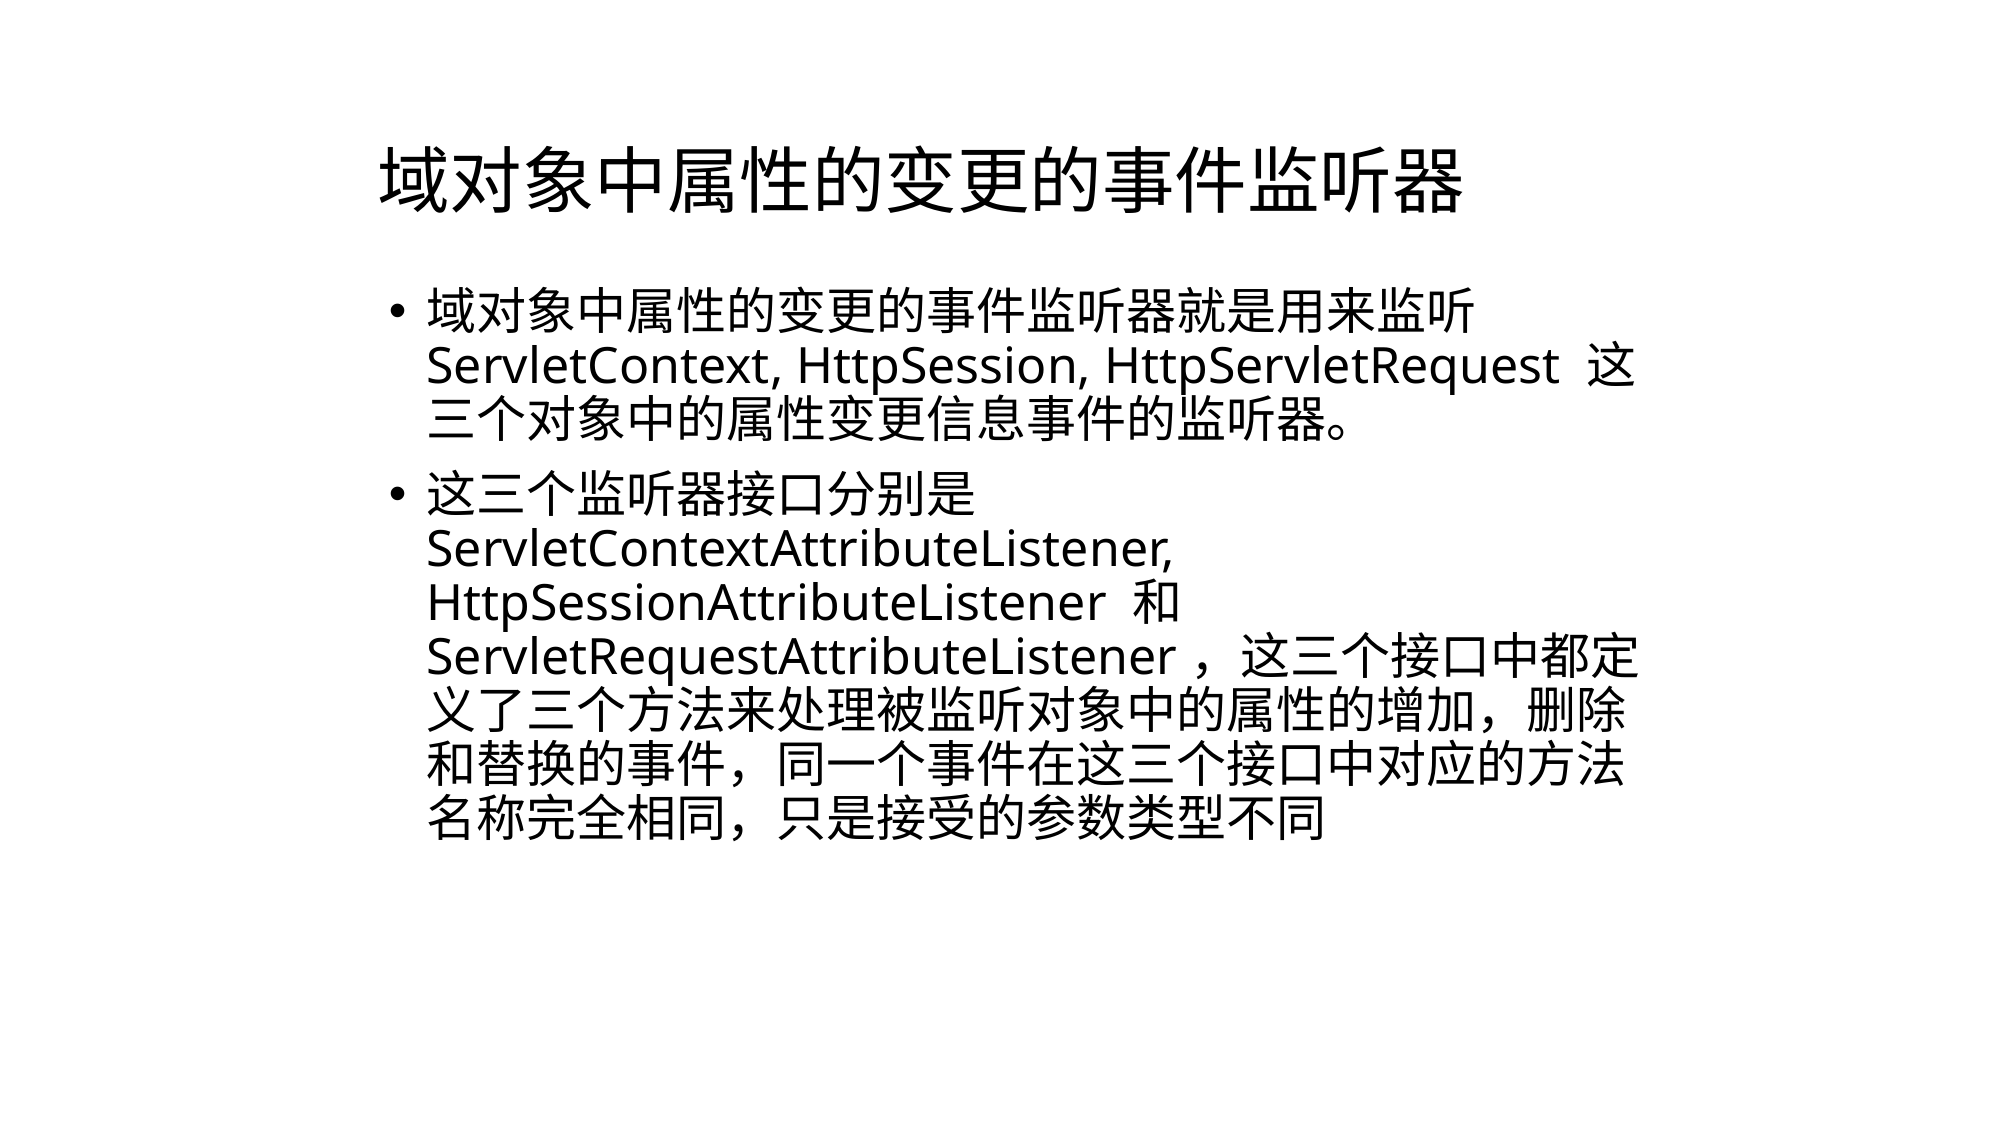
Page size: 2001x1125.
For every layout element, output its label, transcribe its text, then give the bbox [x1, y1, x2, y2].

list 域对象中属性的变更的事件监听器就是用来监听 ServletContext, HttpSession, HttpServletRequest 这三个对象中的属性变更信息事件的监听器。 这三个监听器接口分别是ServletContextAttributeListener, HttpSessionAttributeListener 和ServletRequestAttributeListener，这三个接口中都定义了三个方法来处理被监听对象中的属性的增加，删除和替换的事件，同一个事件在这三个接口中对应的方法名称完全相同，只是接受的参数类型不同 [373, 278, 1675, 952]
title 域对象中属性的变更的事件监听器 [362, 113, 1713, 255]
